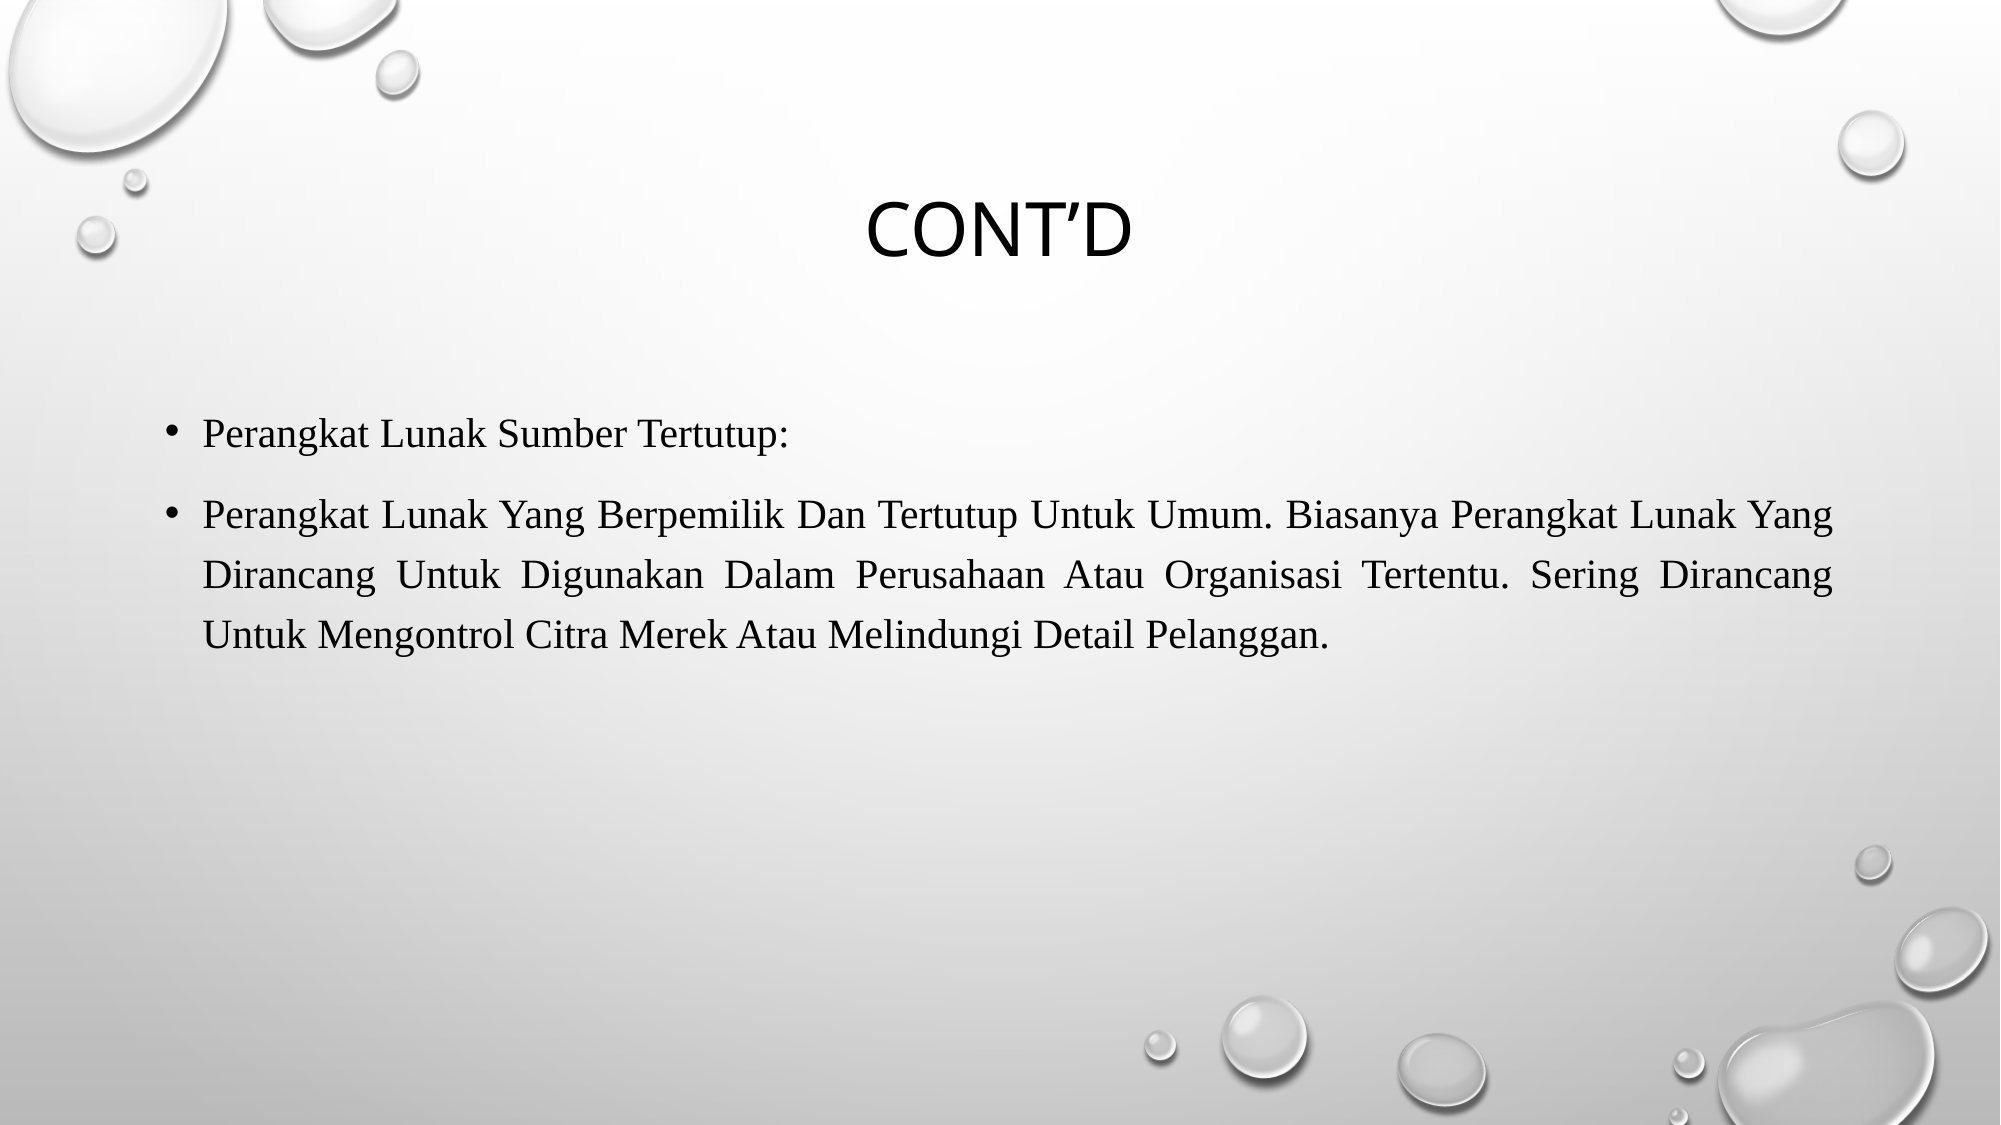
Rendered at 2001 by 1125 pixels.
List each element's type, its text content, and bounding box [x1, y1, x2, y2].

title Cont’d [149, 101, 1851, 364]
list Perangkat Lunak Sumber Tertutup: Perangkat Lunak Yang Berpemilik Dan Tertutup Untuk Umum. Biasanya Perangkat Lunak Yang Dirancang Untuk Digunakan Dalam Perusahaan Atau Organisasi Tertentu. Sering Dirancang Untuk Mengontrol Citra Merek Atau Melindungi Detail Pelanggan. [149, 388, 1850, 950]
picture [0, 0, 2000, 1125]
